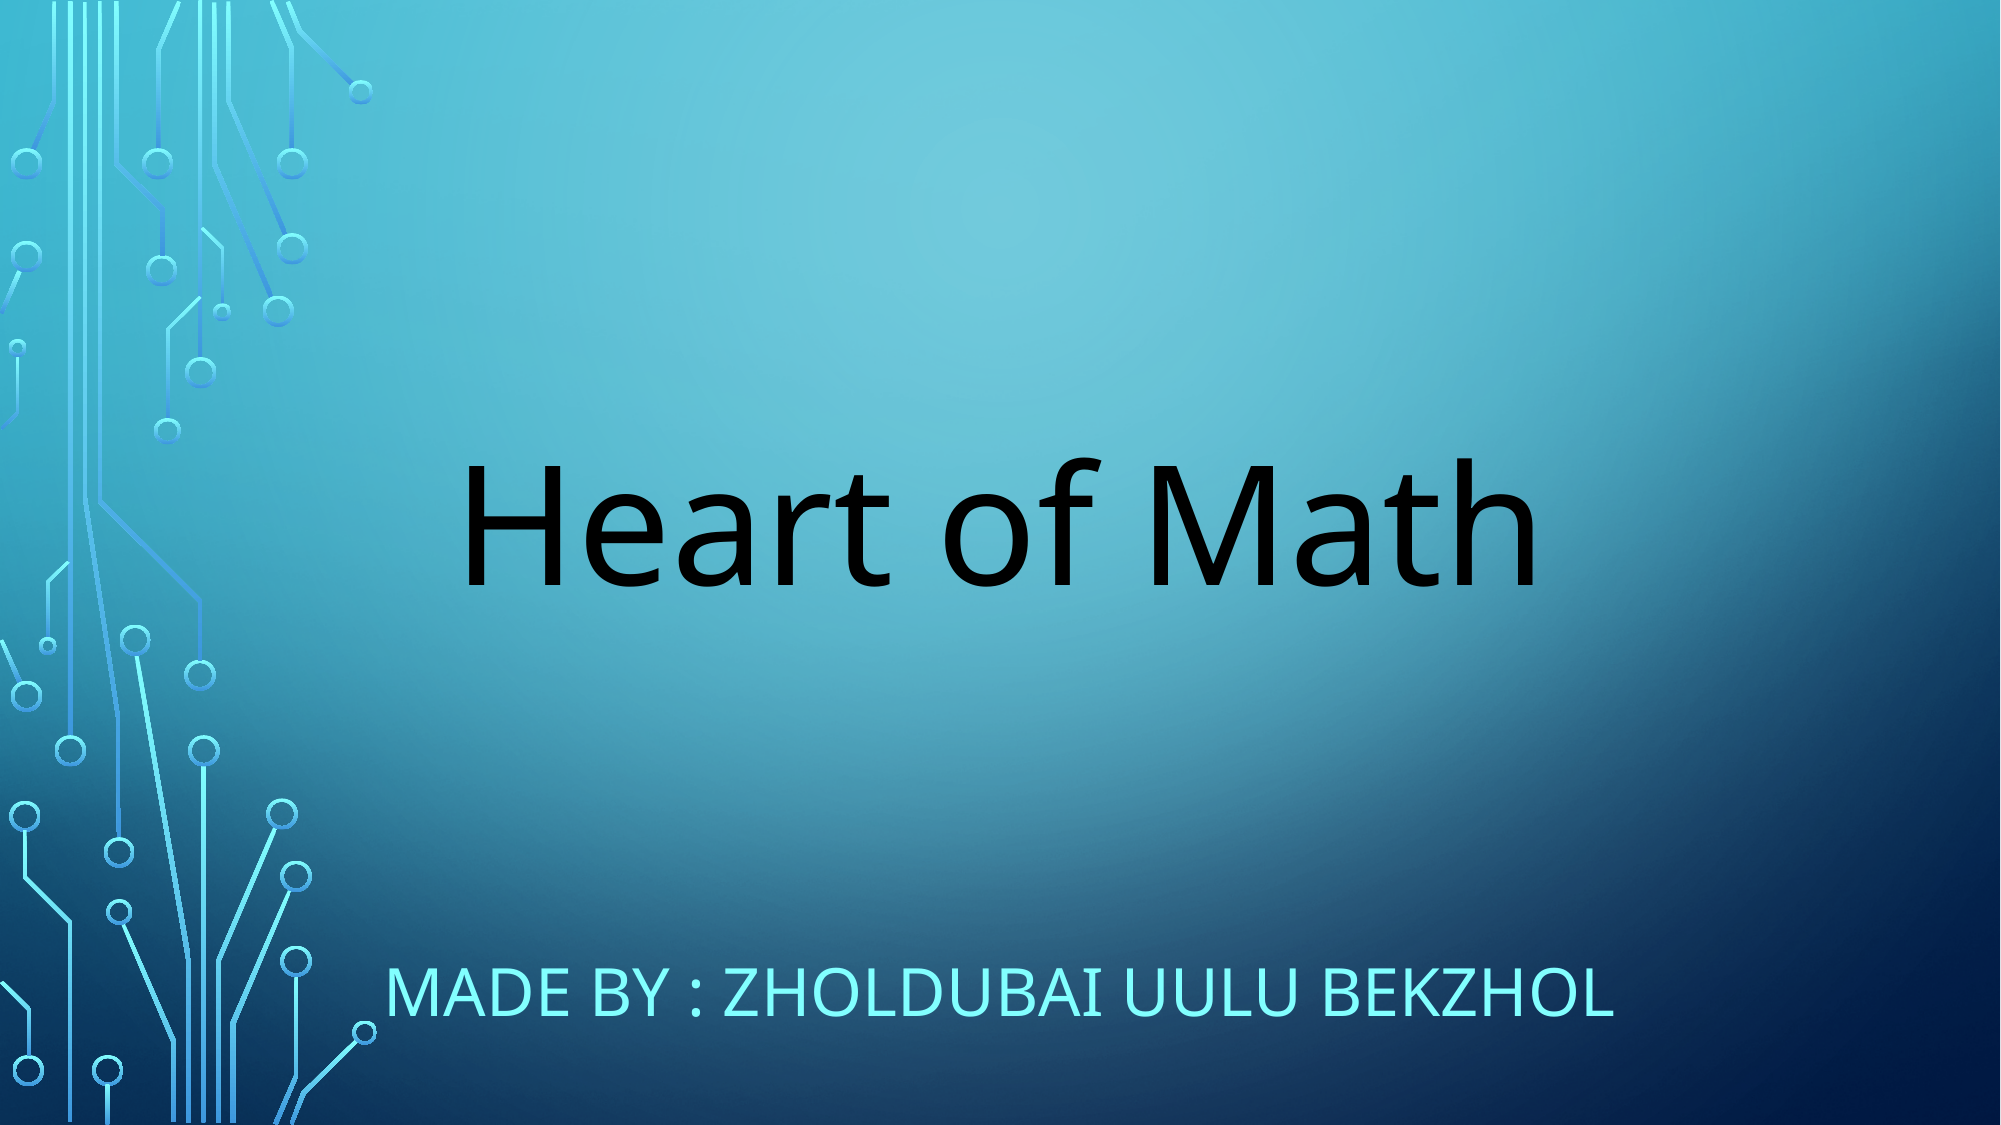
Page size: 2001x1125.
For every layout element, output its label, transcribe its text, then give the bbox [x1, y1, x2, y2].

subtitle Made by : Zholdubai uulu bekzhol [278, 926, 1722, 1010]
title Heart of Math [365, 447, 1635, 629]
